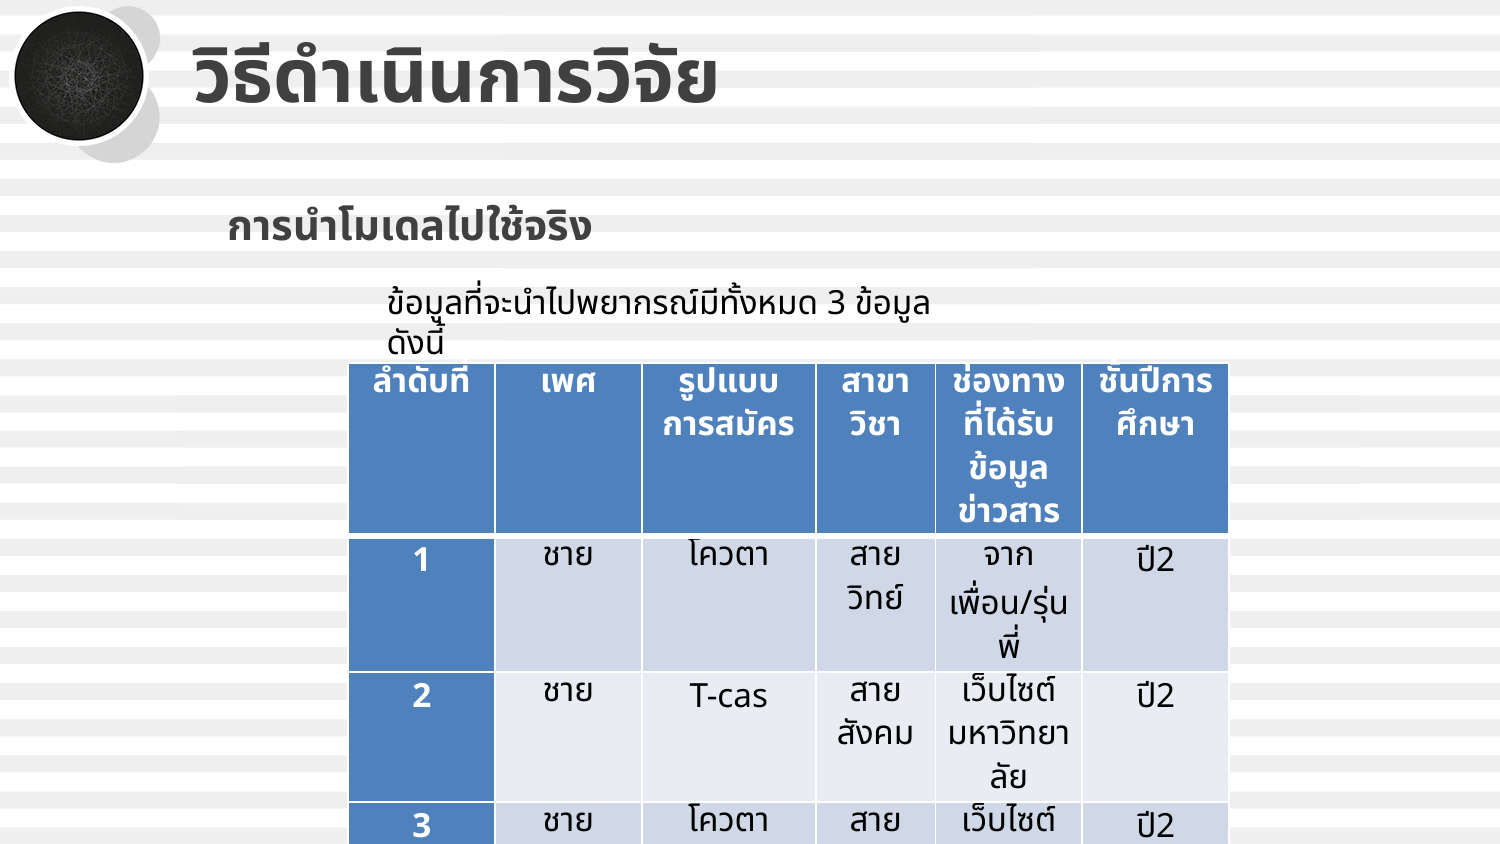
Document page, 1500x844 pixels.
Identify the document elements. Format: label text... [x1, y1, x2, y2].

table_cell โควตา [643, 539, 815, 671]
table_cell เว็บไซต์มหาวิทยาลัย [936, 803, 1081, 844]
picture [0, 0, 1500, 844]
table_header เพศ [496, 369, 641, 533]
table_header รูปแบบการสมัคร [643, 369, 815, 533]
table_cell ปี2 [1083, 539, 1228, 671]
table_cell ชาย [496, 803, 641, 844]
table_header ชั้นปีการศึกษา [1083, 364, 1228, 533]
table_cell 1 [349, 539, 494, 671]
table_header ช่องทางที่ได้รับข้อมูลข่าวสาร [936, 364, 1081, 533]
text_box ข้อมูลที่จะนำไปพยากรณ์มีทั้งหมด 3 ข้อมูล ดังนี้ [371, 273, 951, 369]
table_cell ปี2 [1083, 803, 1228, 844]
table_cell ชาย [496, 539, 641, 671]
table_cell โควตา [643, 803, 815, 844]
table_cell 2 [349, 673, 494, 801]
list การนำโมเดลไปใช้จริง [213, 185, 1459, 262]
table_cell ชาย [496, 673, 641, 801]
table_cell สายสังคม [817, 673, 935, 801]
table_cell สายวิทย์ [817, 539, 935, 671]
table_cell 3 [349, 803, 494, 844]
table_cell ปี2 [1083, 673, 1228, 801]
table_cell T-cas [643, 673, 815, 801]
title วิธีดำเนินการวิจัย [159, 0, 1500, 146]
table_cell สายวิทย์ [817, 803, 935, 844]
table_cell จากเพื่อน/รุ่นพี่ [936, 539, 1081, 671]
table_header สาขาวิชา [817, 369, 935, 533]
table_header ลำดับที่ [349, 364, 494, 533]
table_cell เว็บไซต์มหาวิทยาลัย [936, 673, 1081, 801]
